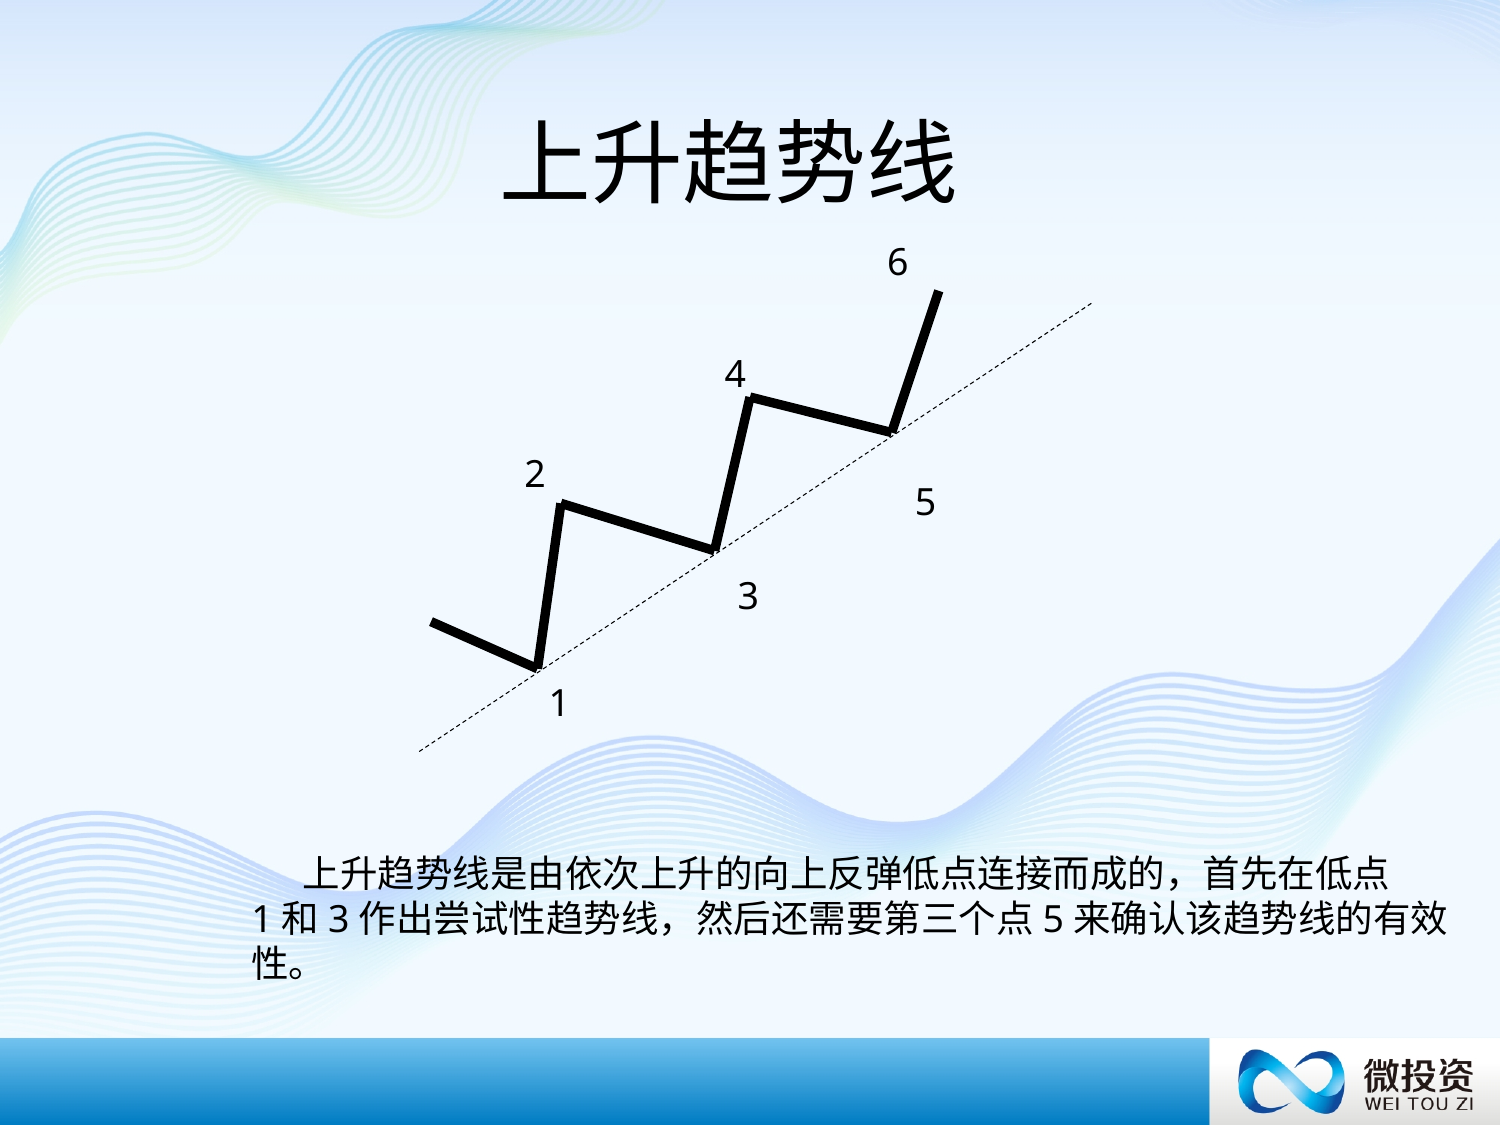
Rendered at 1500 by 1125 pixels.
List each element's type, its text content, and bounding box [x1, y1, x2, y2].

text_box 5 [900, 470, 952, 531]
text_box [537, 675, 588, 736]
text_box 3 [723, 564, 774, 625]
text_box 2 [509, 442, 561, 503]
text_box 4 [709, 342, 761, 403]
text_box 6 [872, 230, 924, 290]
text_box 上升趋势线是由依次上升的向上反弹低点连接而成的，首先在低点 1和3作出尝试性趋势线，然后还需要第三个点5来确认该趋势线的有效 性。 [236, 842, 1463, 993]
text_box 1 [533, 671, 585, 731]
picture [0, 0, 1500, 1125]
title 上升趋势线 [41, 42, 1417, 278]
